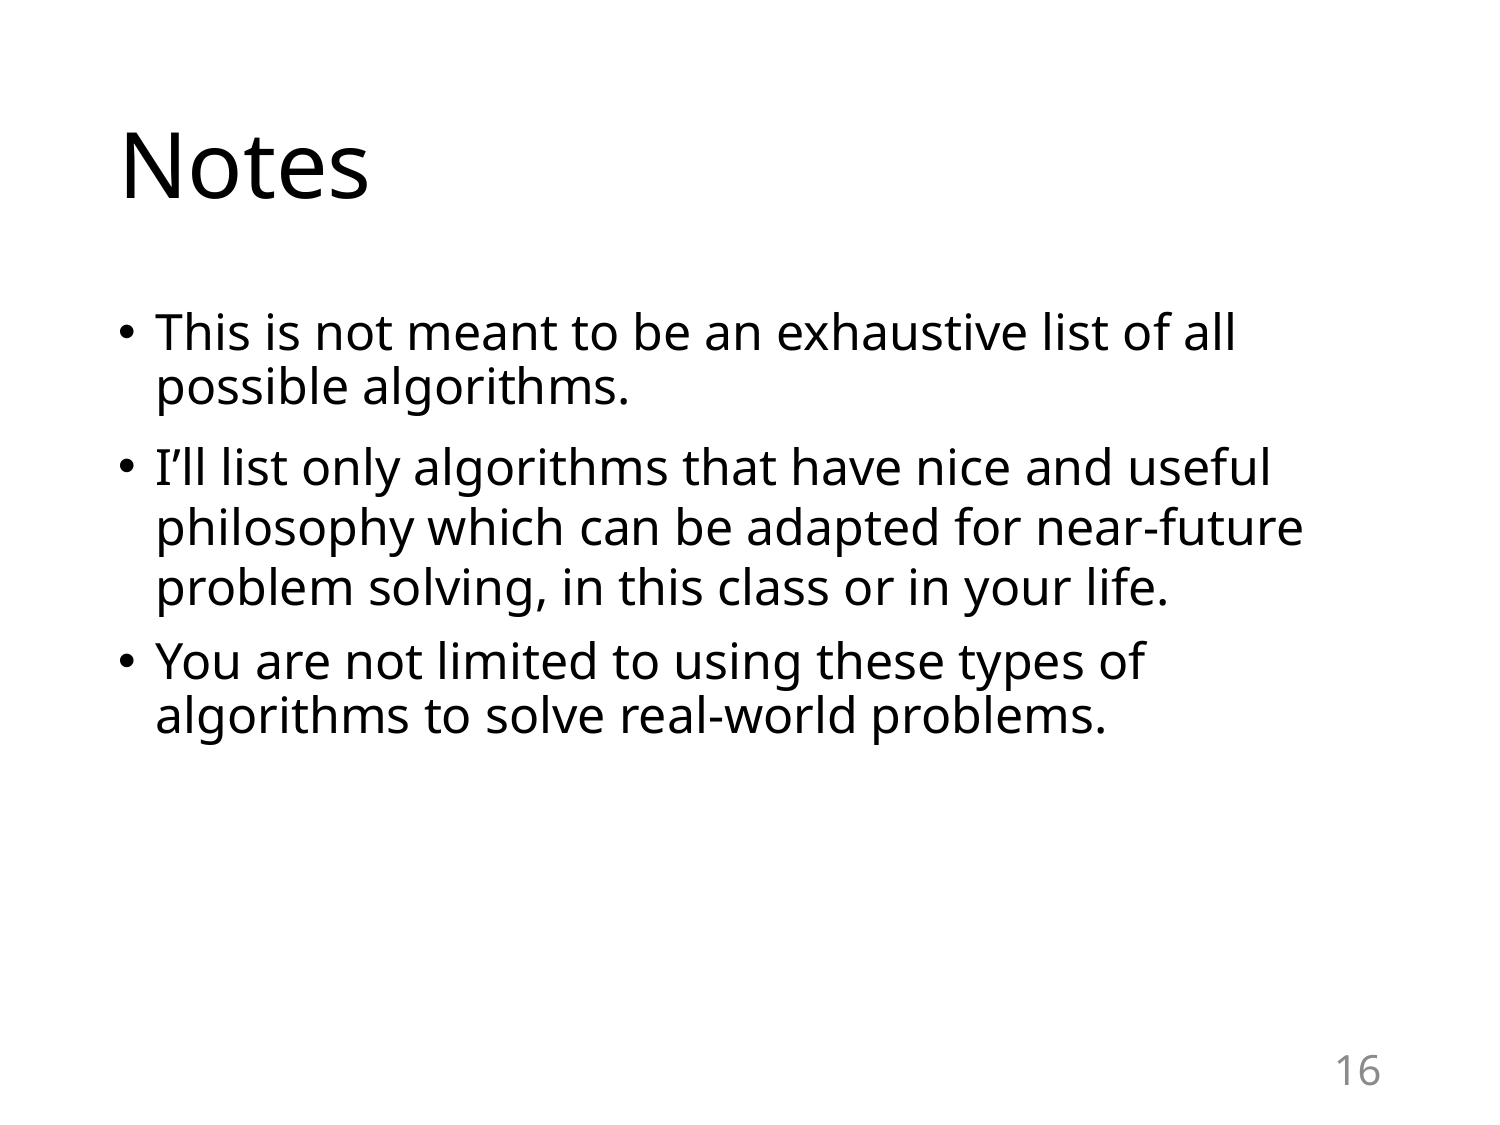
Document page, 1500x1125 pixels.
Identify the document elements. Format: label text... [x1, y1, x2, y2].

slide_number 16 [1296, 1042, 1397, 1103]
title Notes [103, 59, 1397, 278]
list This is not meant to be an exhaustive list of all possible algorithms. I’ll list only algorithms that have nice and useful philosophy which can be adapted for near-future problem solving, in this class or in your life. You are not limited to using these types of algorithms to solve real-world problems. [103, 299, 1397, 1014]
